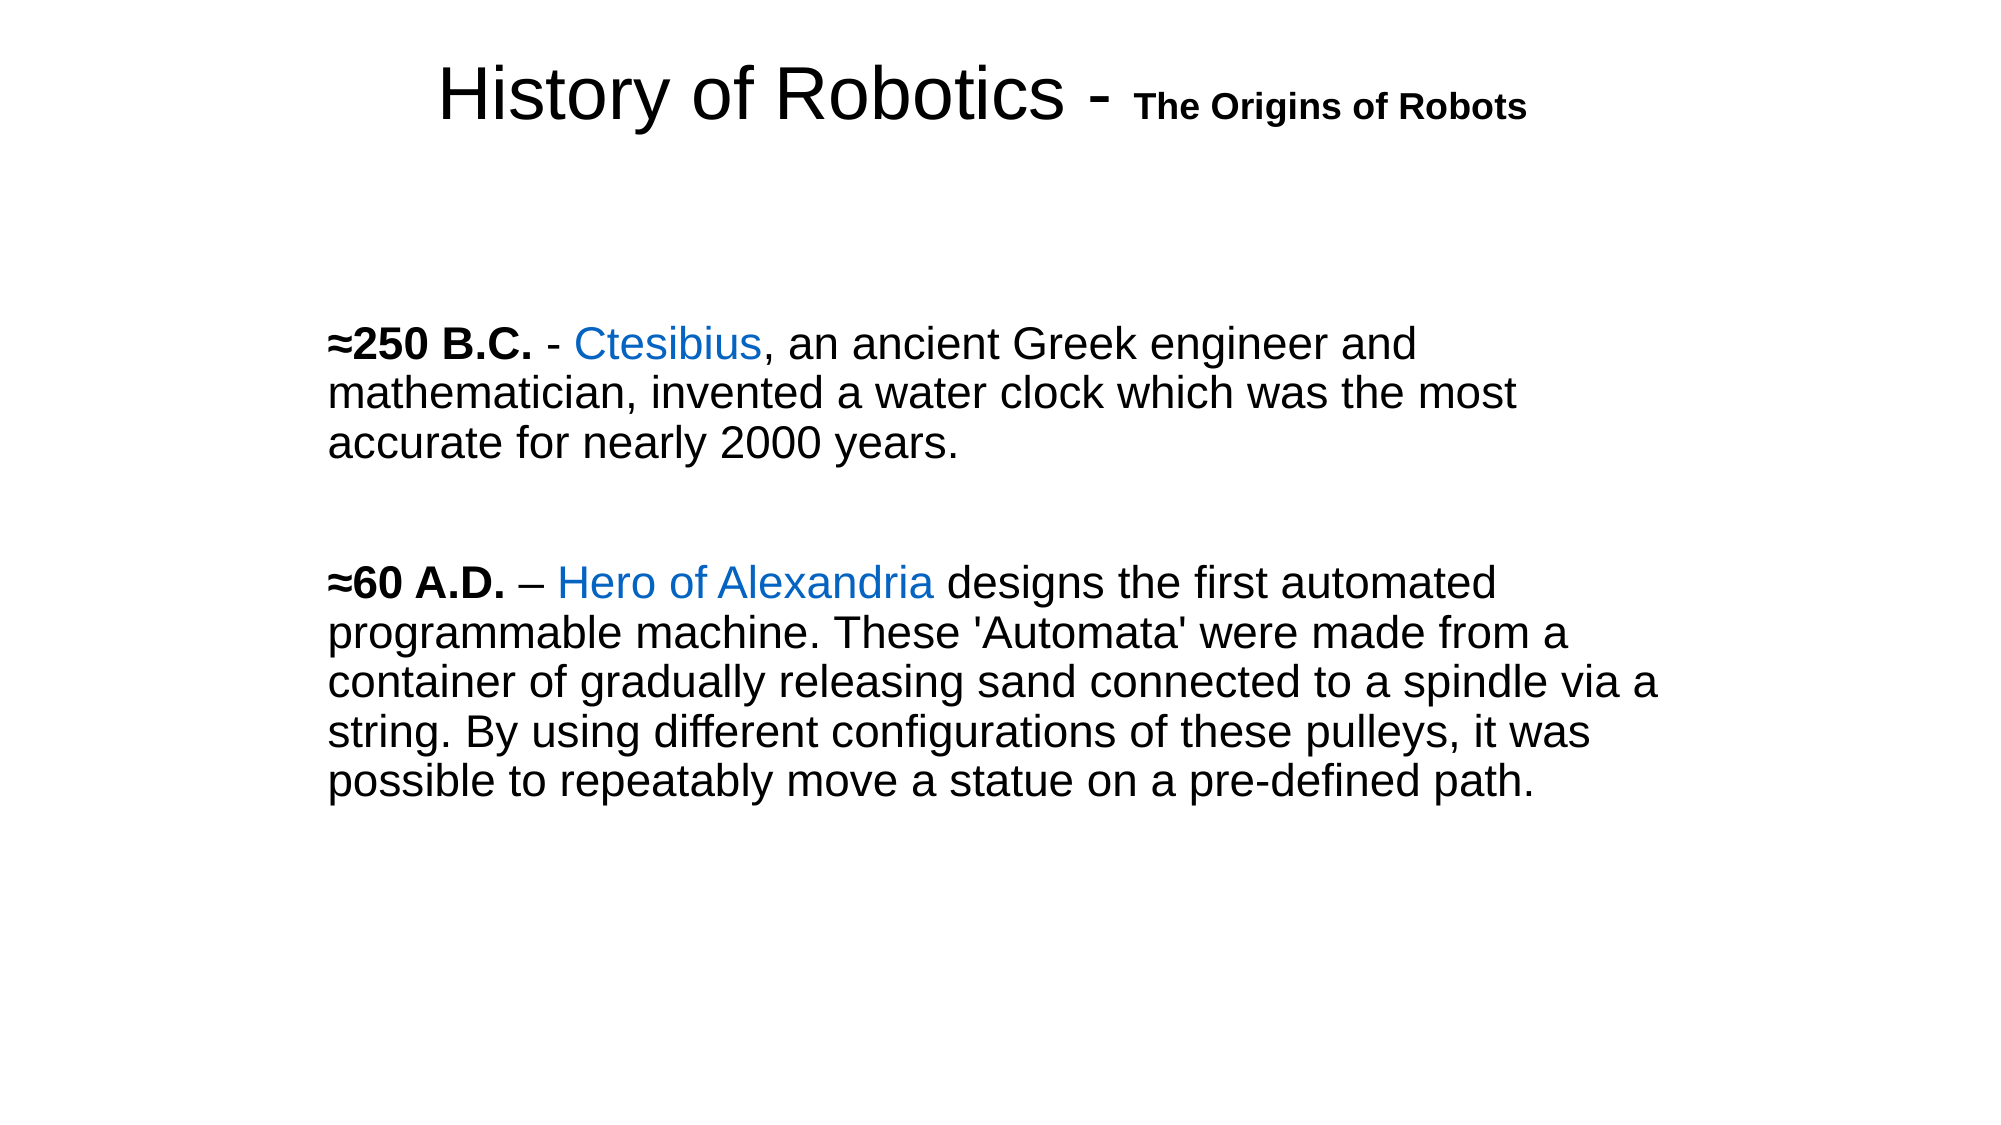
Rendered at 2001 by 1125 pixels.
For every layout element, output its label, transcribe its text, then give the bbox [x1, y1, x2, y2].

text_box History of Robotics - The Origins of Robots [422, 37, 1543, 143]
list ≈250 B.C. - Ctesibius, an ancient Greek engineer and mathematician, invented a water clock which was the most accurate for nearly 2000 years. ≈60 A.D. – Hero of Alexandria designs the first automated programmable machine. These 'Automata' were made from a container of gradually releasing sand connected to a spindle via a string. By using different configurations of these pulleys, it was possible to repeatably move a statue on a pre-defined path. [275, 312, 1675, 913]
